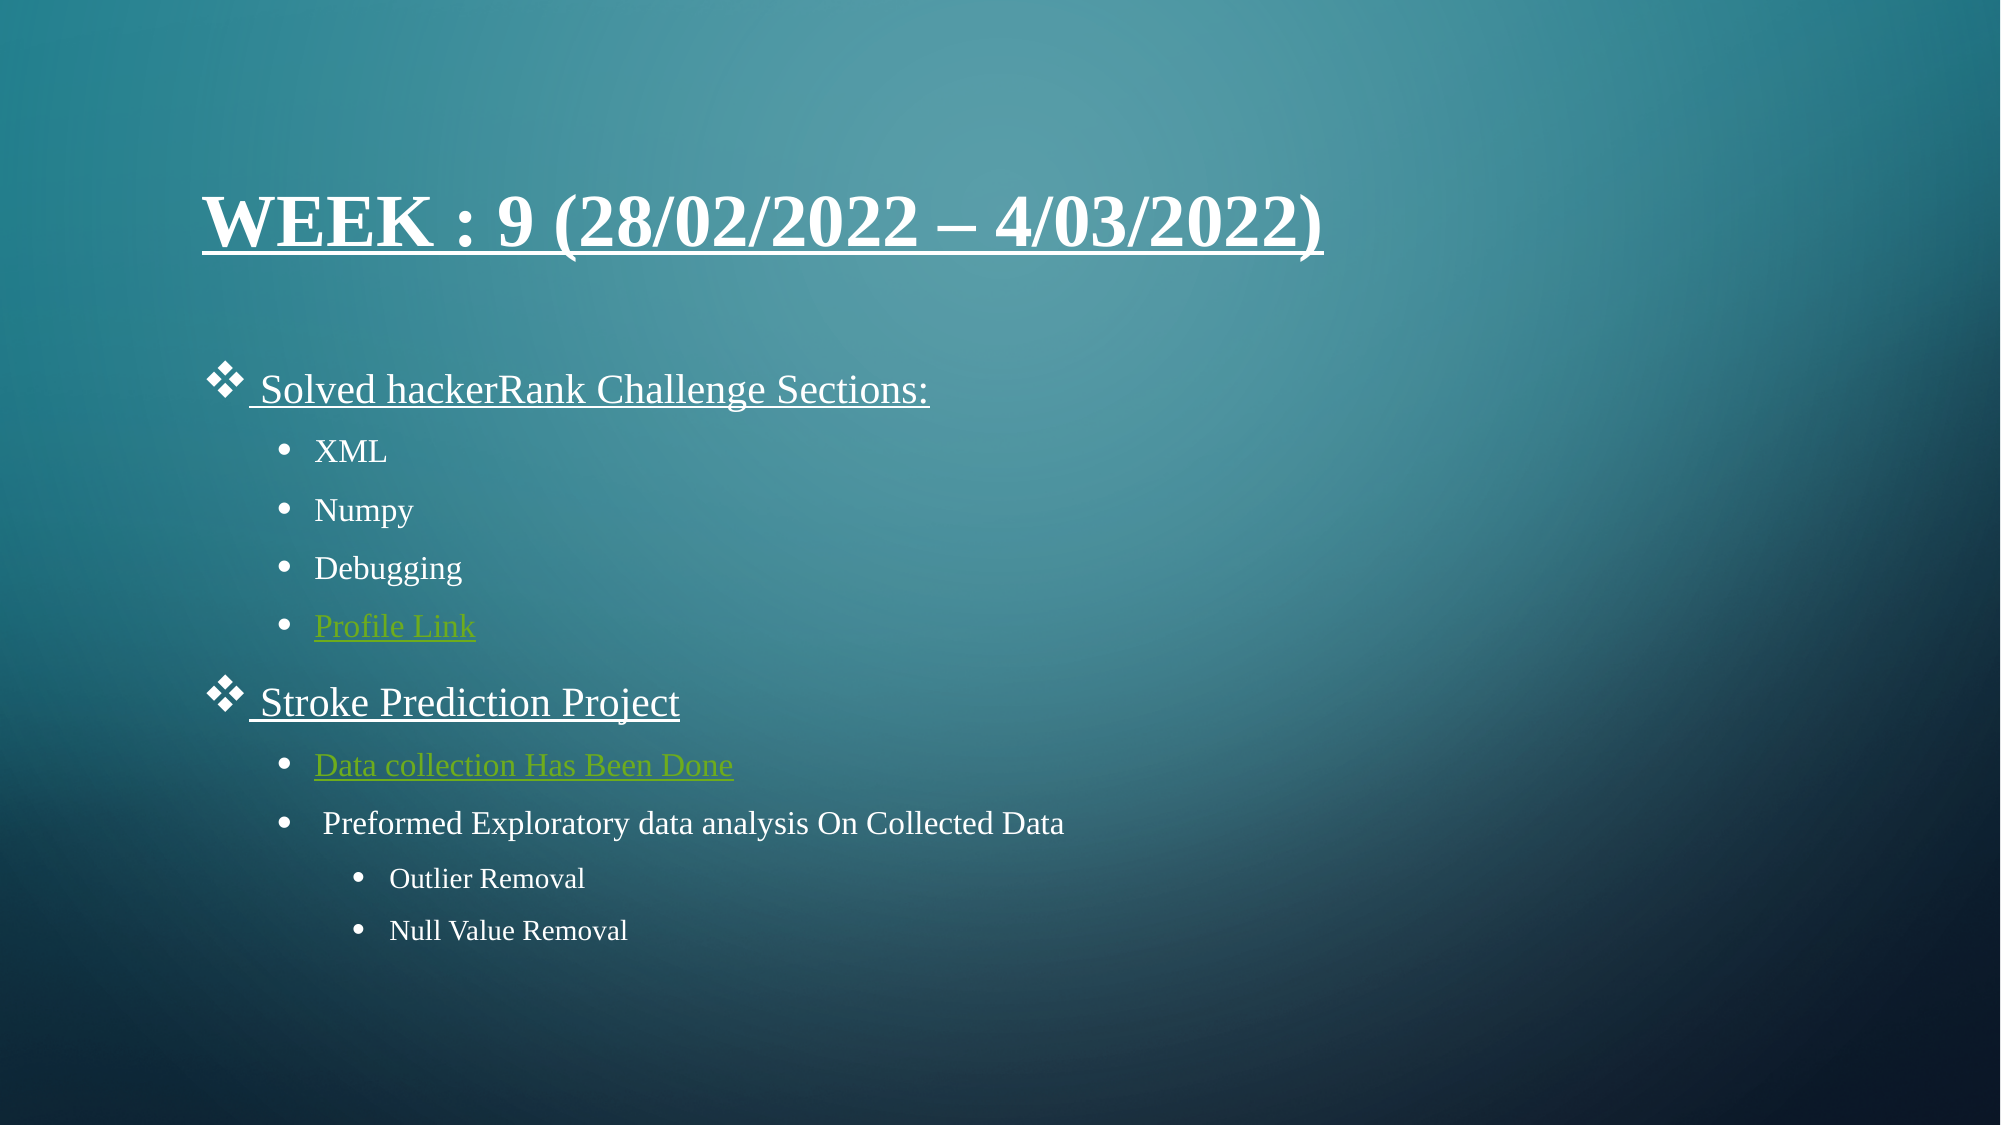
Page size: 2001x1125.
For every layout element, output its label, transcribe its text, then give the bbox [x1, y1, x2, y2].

text_box Solved hackerRank Challenge Sections: XML Numpy Debugging Profile Link Stroke Prediction Project Data collection Has Been Done Preformed Exploratory data analysis On Collected Data Outlier Removal Null Value Removal [187, 343, 1813, 987]
text_box WEEK : 9 (28/02/2022 – 4/03/2022) [187, 101, 1813, 343]
picture [0, 0, 2001, 1125]
